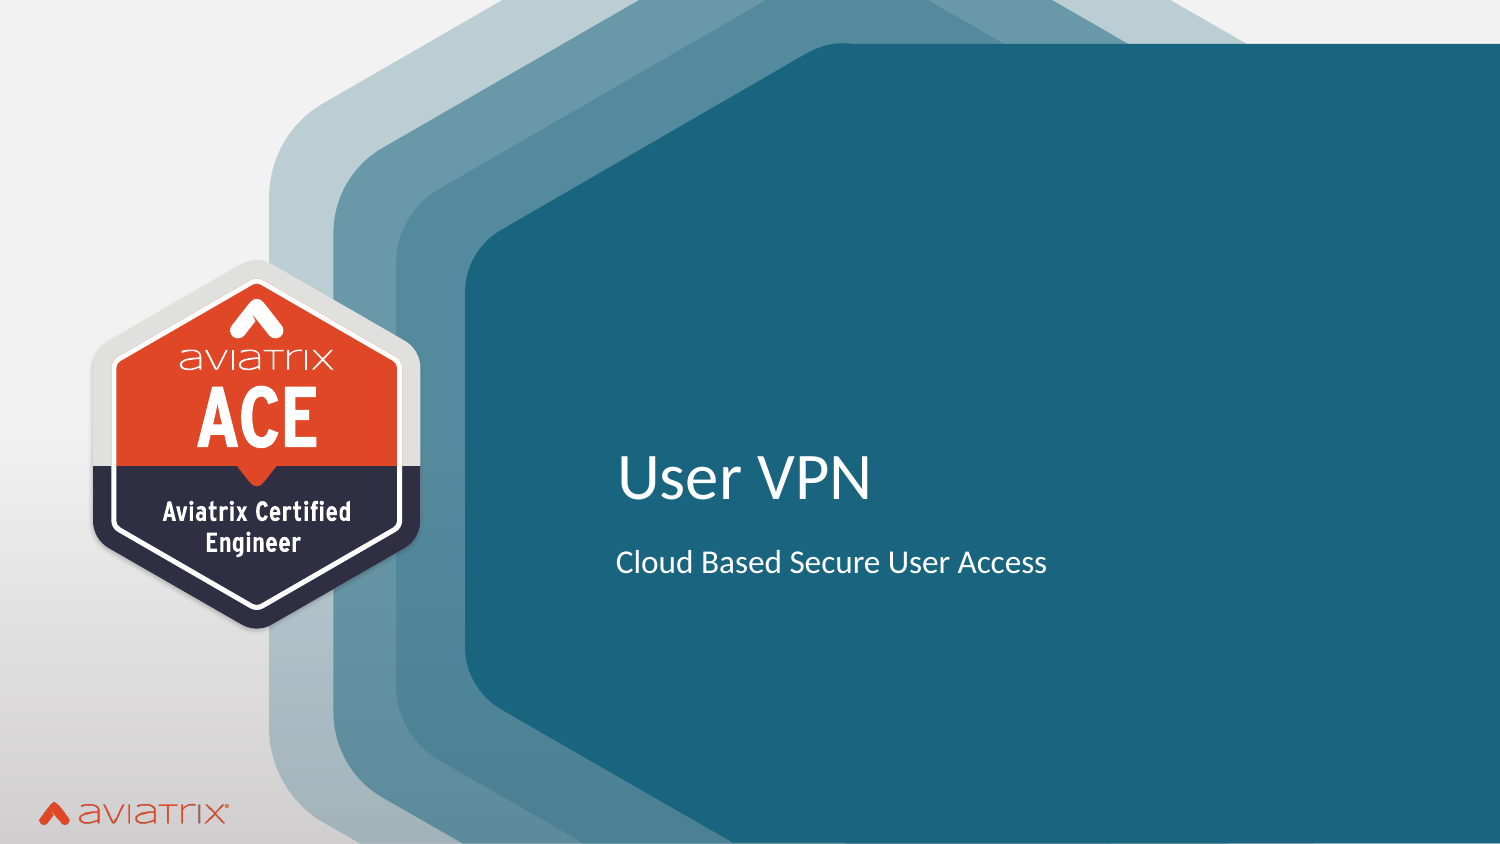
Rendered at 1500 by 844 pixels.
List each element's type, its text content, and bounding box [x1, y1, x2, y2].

picture [39, 802, 229, 825]
title User VPN [602, 389, 1447, 522]
list Cloud Based Secure User Access [600, 532, 1447, 675]
